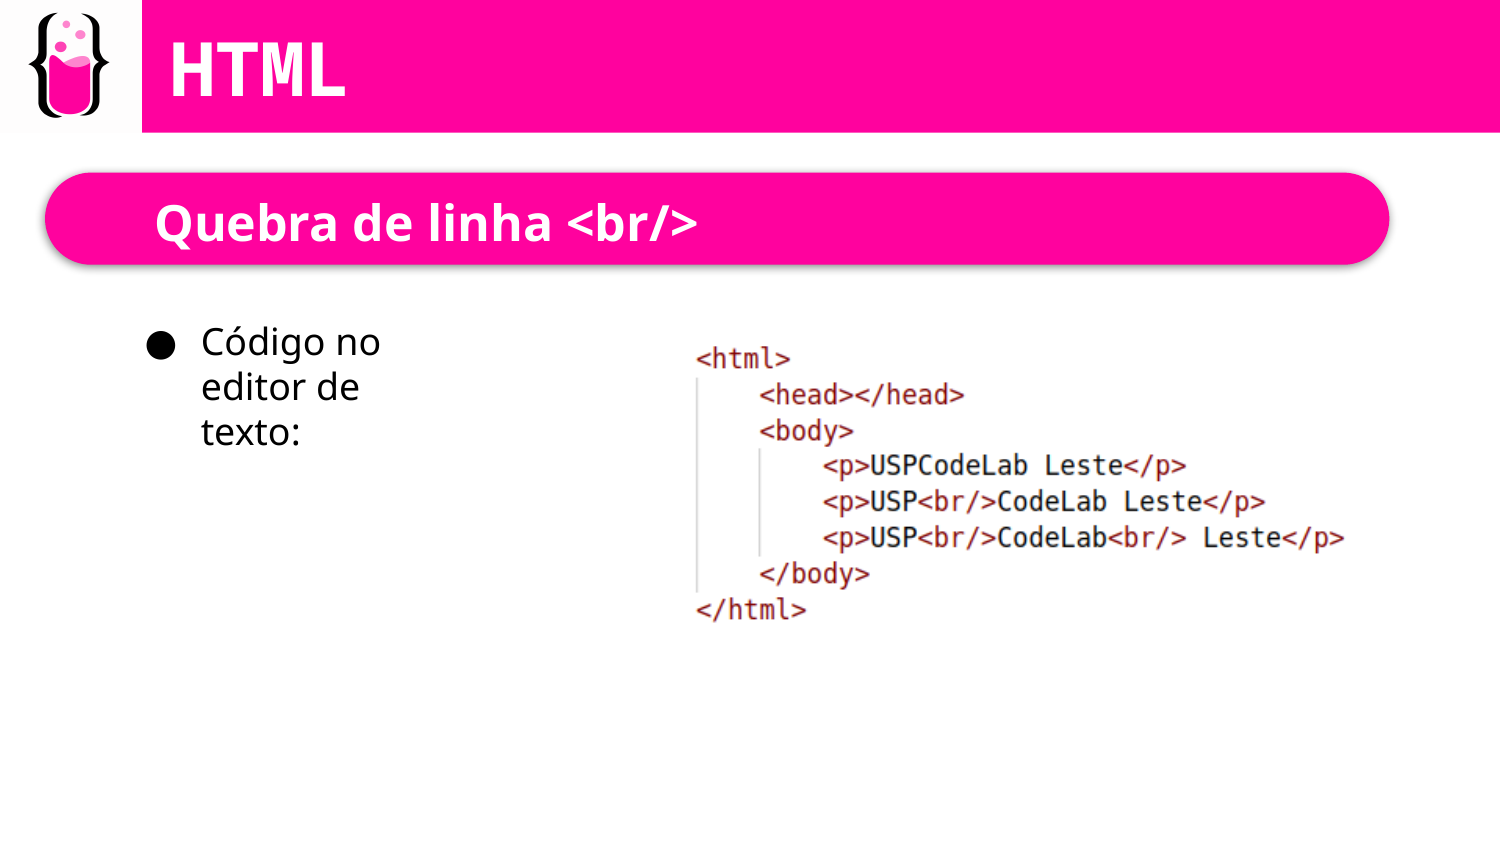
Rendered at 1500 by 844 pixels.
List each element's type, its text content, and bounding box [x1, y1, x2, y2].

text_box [0, 0, 1500, 133]
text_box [44, 170, 1390, 265]
text_box Código no editor de texto: [110, 303, 479, 436]
picture [689, 345, 1352, 629]
